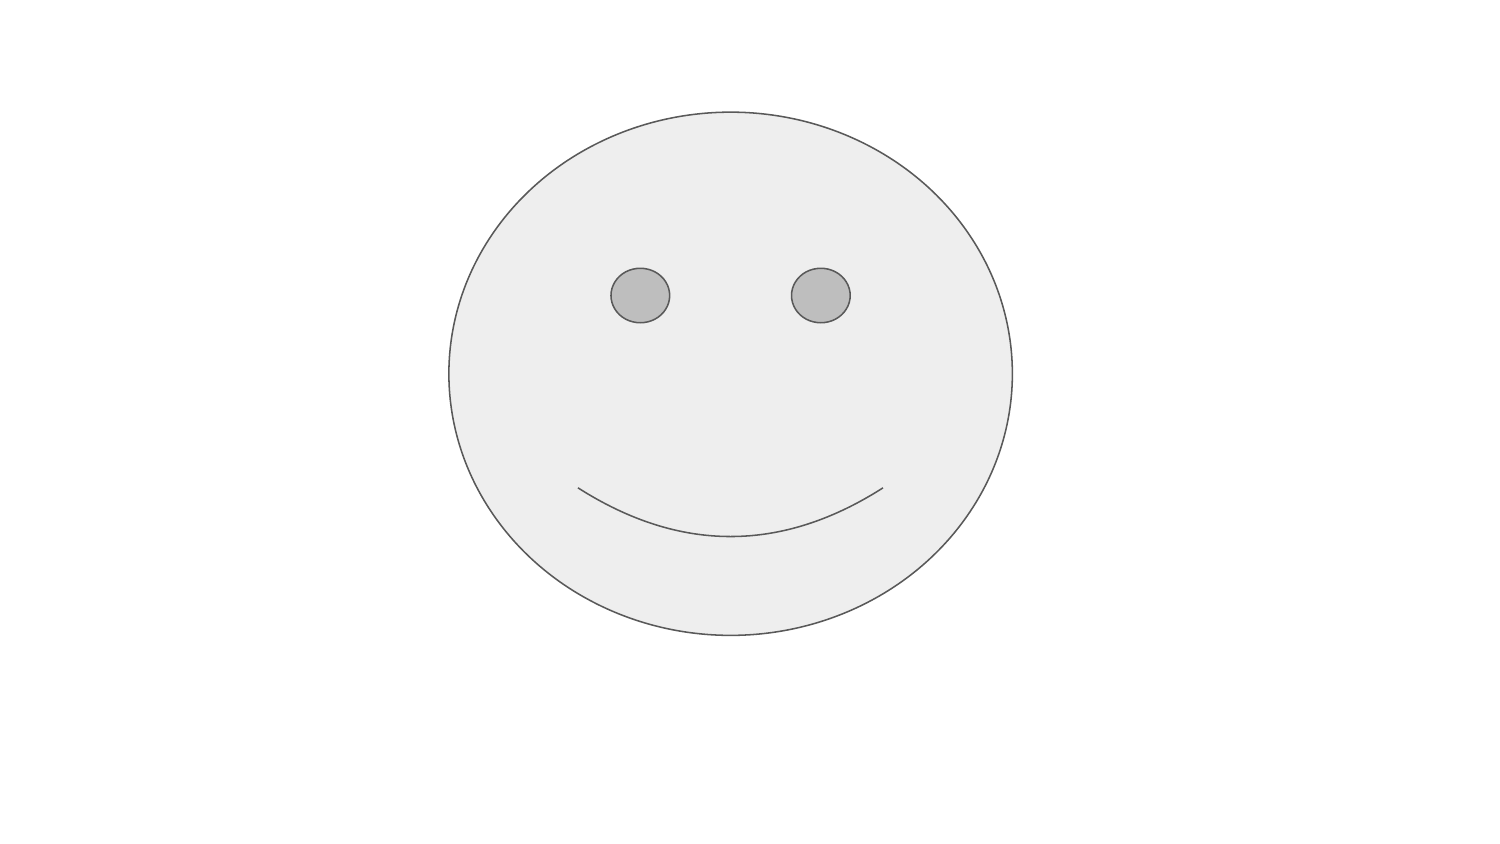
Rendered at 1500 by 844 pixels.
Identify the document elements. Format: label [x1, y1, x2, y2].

text_box [448, 112, 1013, 636]
